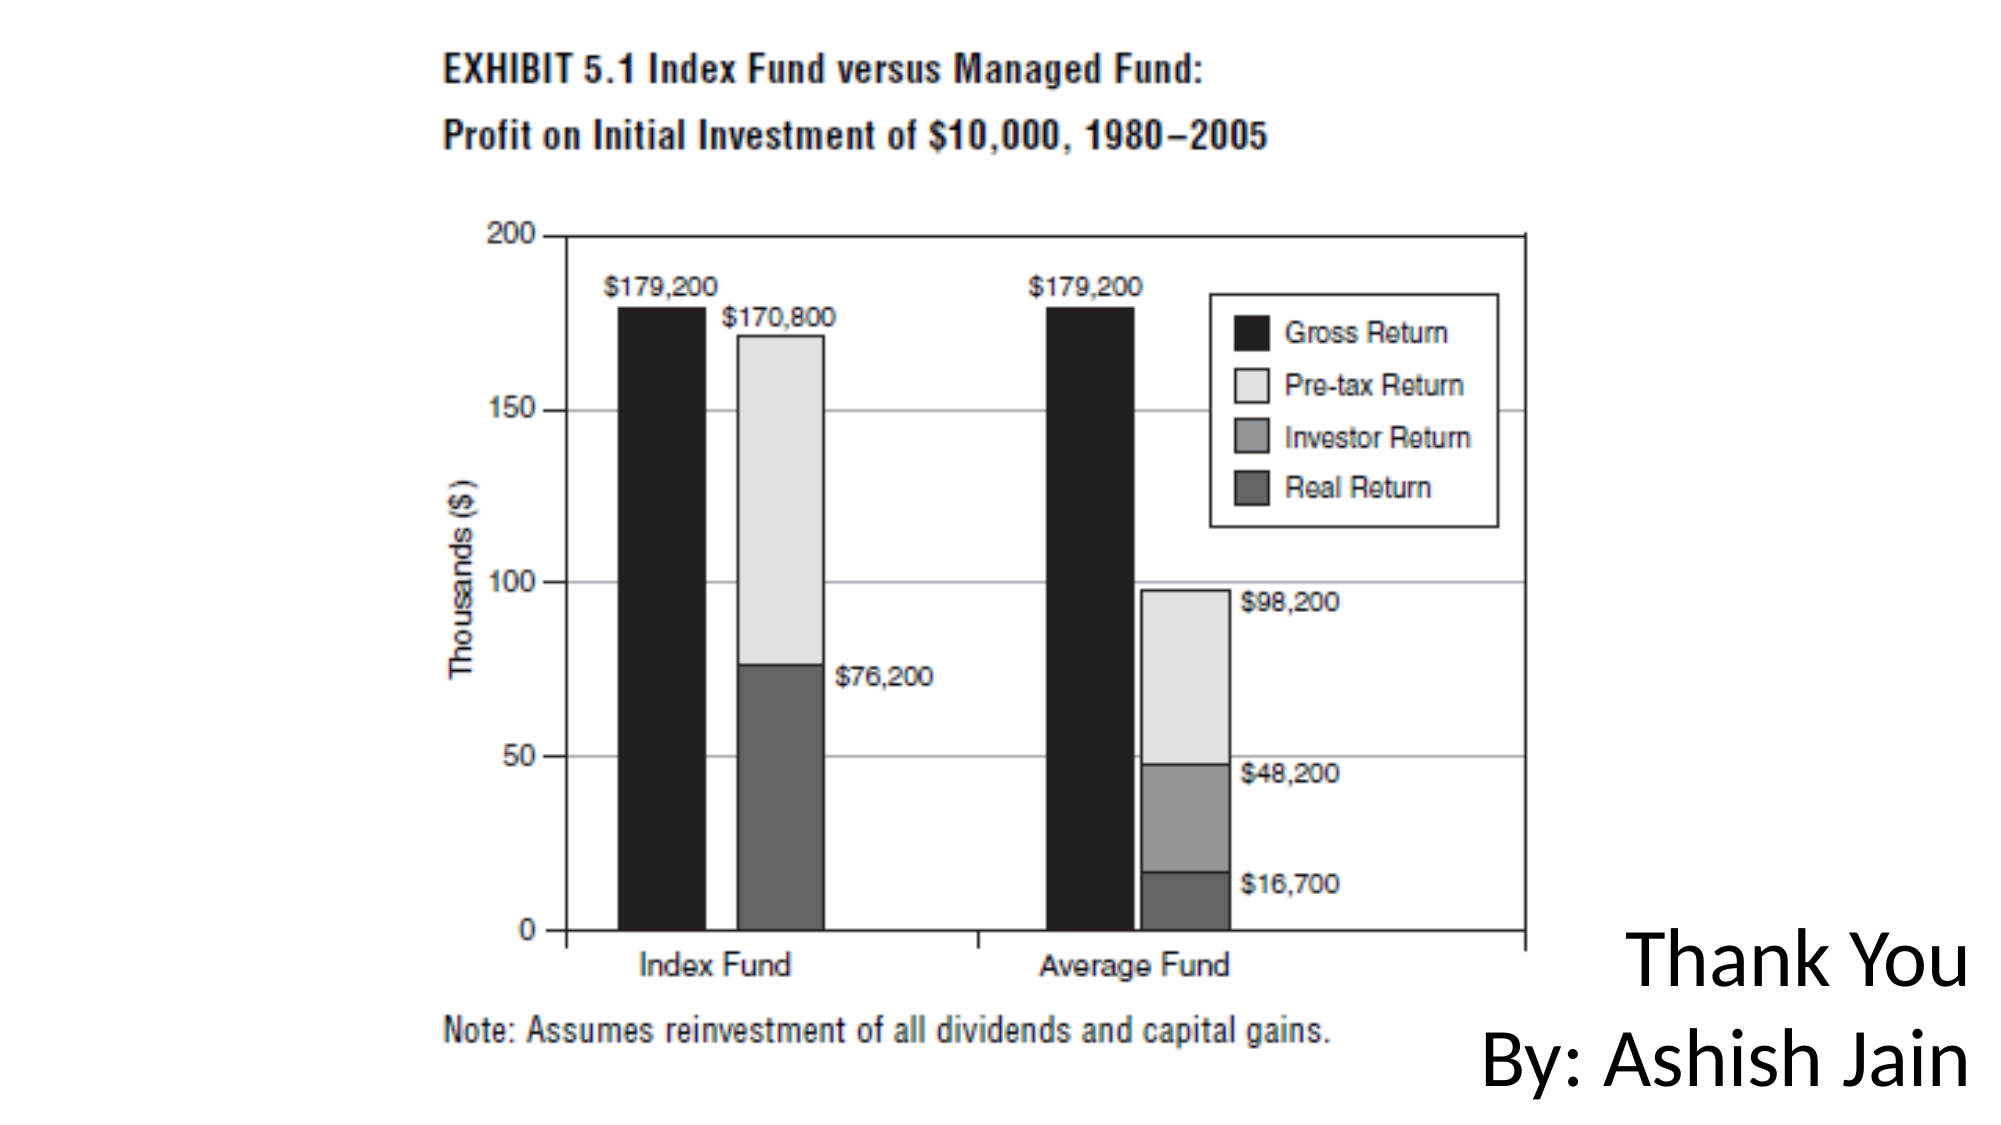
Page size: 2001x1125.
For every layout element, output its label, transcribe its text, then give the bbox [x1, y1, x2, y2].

picture [392, 12, 1550, 1060]
text_box Thank You By: Ashish Jain [1386, 895, 1987, 1111]
